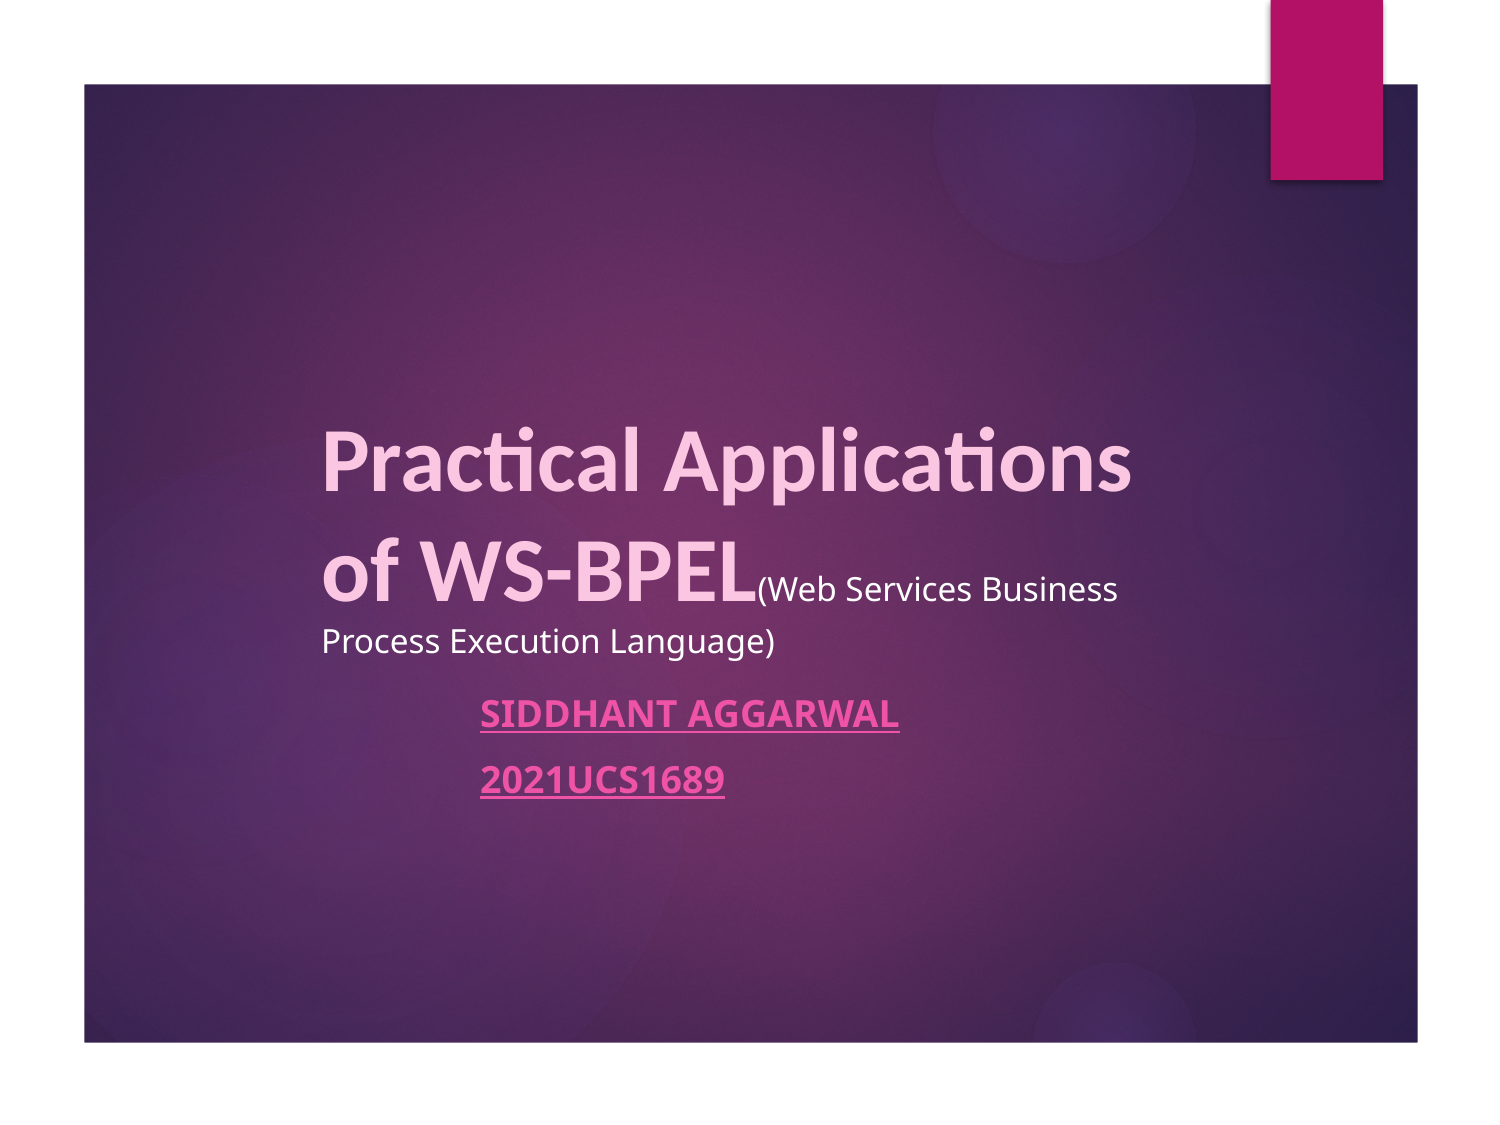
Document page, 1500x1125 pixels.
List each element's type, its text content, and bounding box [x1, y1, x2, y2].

title Practical Applications of WS-BPEL(Web Services Business Process Execution Language) [306, 320, 1184, 668]
subtitle Siddhant Aggarwal 2021ucs1689 [465, 682, 1229, 863]
